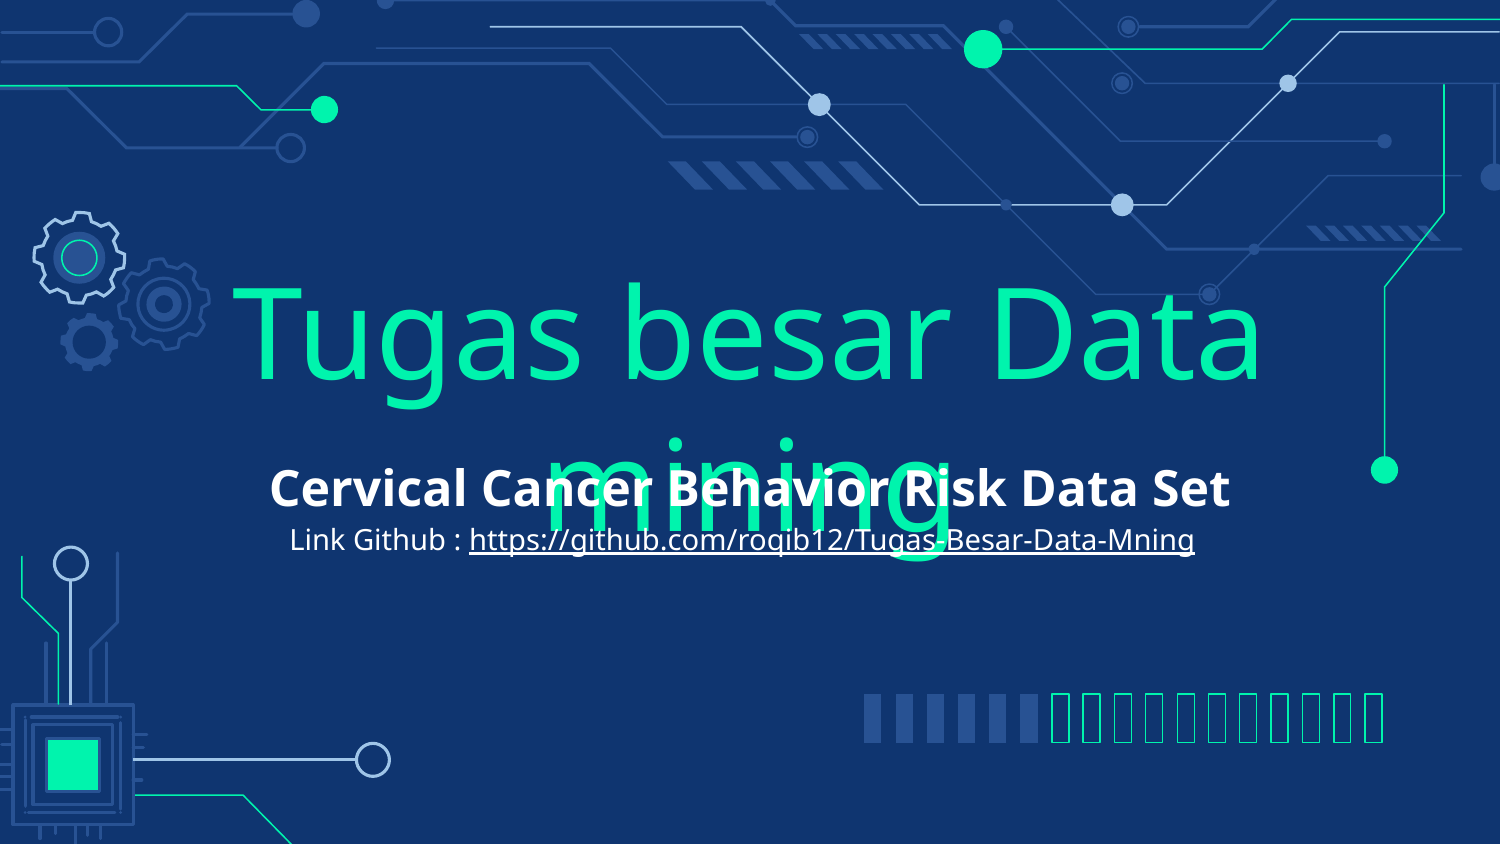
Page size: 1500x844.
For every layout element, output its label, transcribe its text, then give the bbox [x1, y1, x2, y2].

text_box Cervical Cancer Behavior Risk Data Set [165, 444, 1335, 529]
title Tugas besar Data mining [165, 310, 958, 444]
subtitle Link Github : https://github.com/roqib12/Tugas-Besar-Data-Mning [165, 529, 1335, 584]
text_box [963, 19, 1500, 484]
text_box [0, 0, 339, 162]
